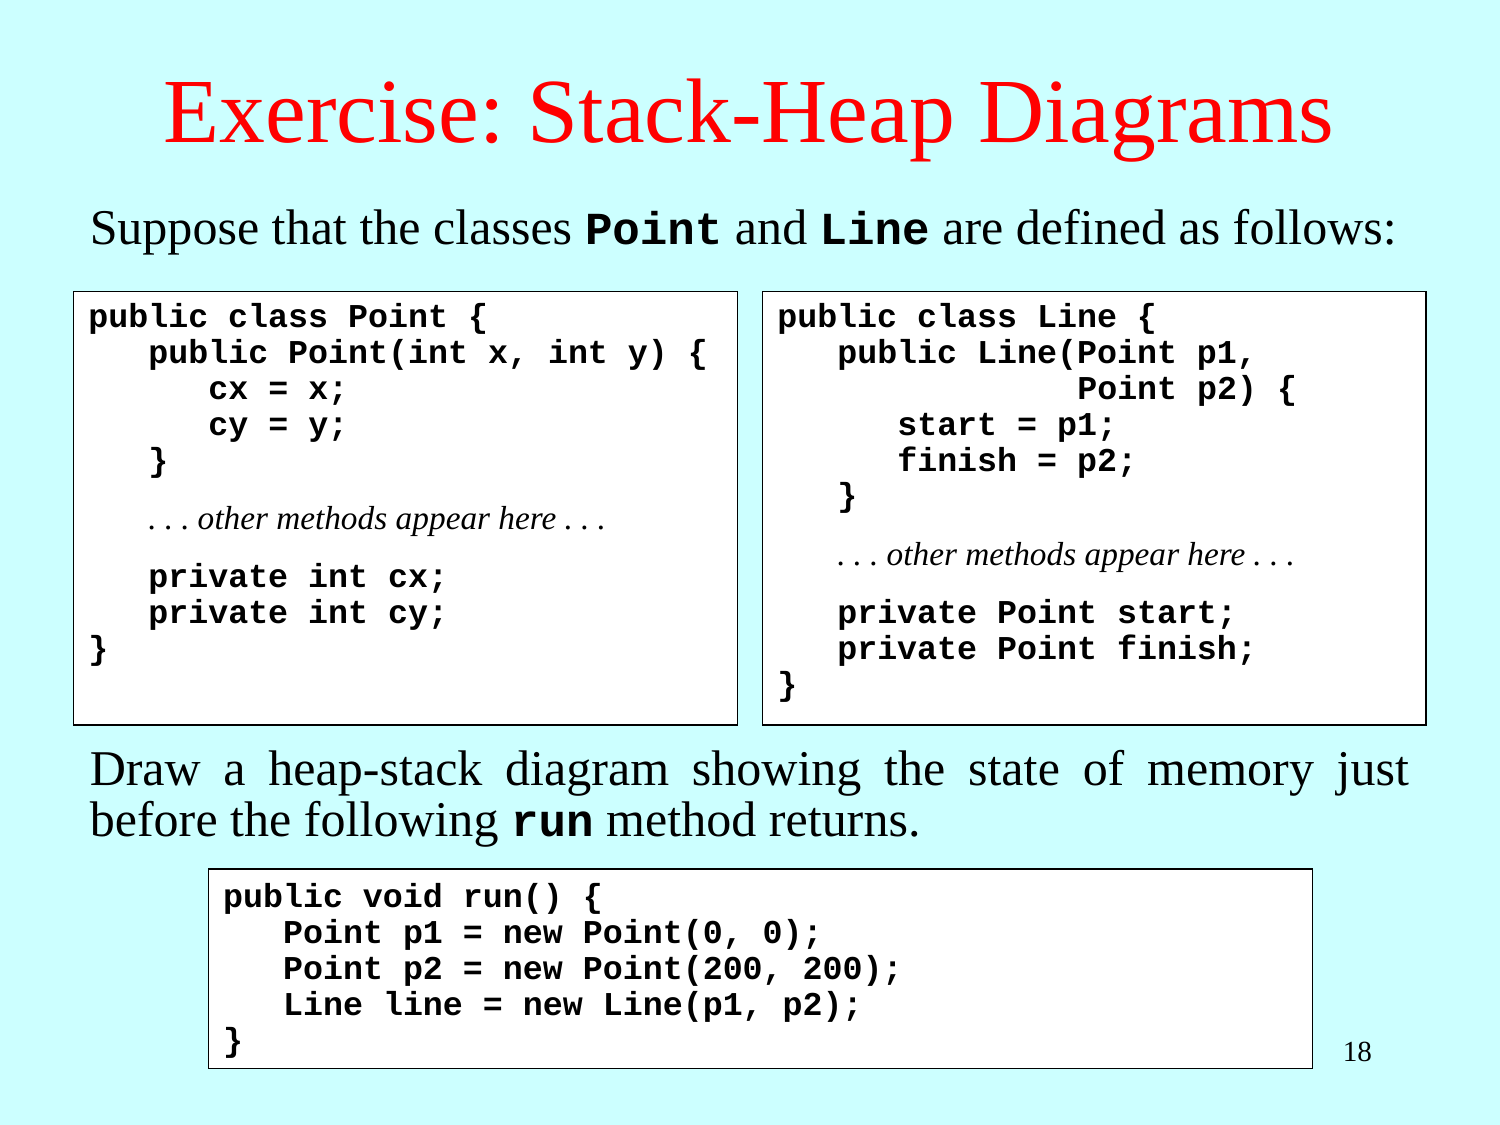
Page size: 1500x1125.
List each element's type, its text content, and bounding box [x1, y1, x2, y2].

text_box public class Point { public Point(int x, int y) { cx = x; cy = y; } . . . other methods appear here . . . private int cx; private int cy; } [73, 291, 738, 725]
text_box Suppose that the classes Point and Line are defined as follows: [74, 187, 1425, 263]
title Exercise: Stack-Heap Diagrams [0, 12, 1500, 200]
text_box Draw a heap-stack diagram showing the state of memory just before the following run method returns. [74, 737, 1425, 855]
text_box public class Line { public Line(Point p1, Point p2) { start = p1; finish = p2; } . . . other methods appear here . . . private Point start; private Point finish; } [762, 291, 1427, 725]
text_box public void run() { Point p1 = new Point(0, 0); Point p2 = new Point(200, 200); Line line = new Line(p1, p2); } [208, 868, 1313, 1069]
slide_number 18 [1074, 1024, 1388, 1101]
